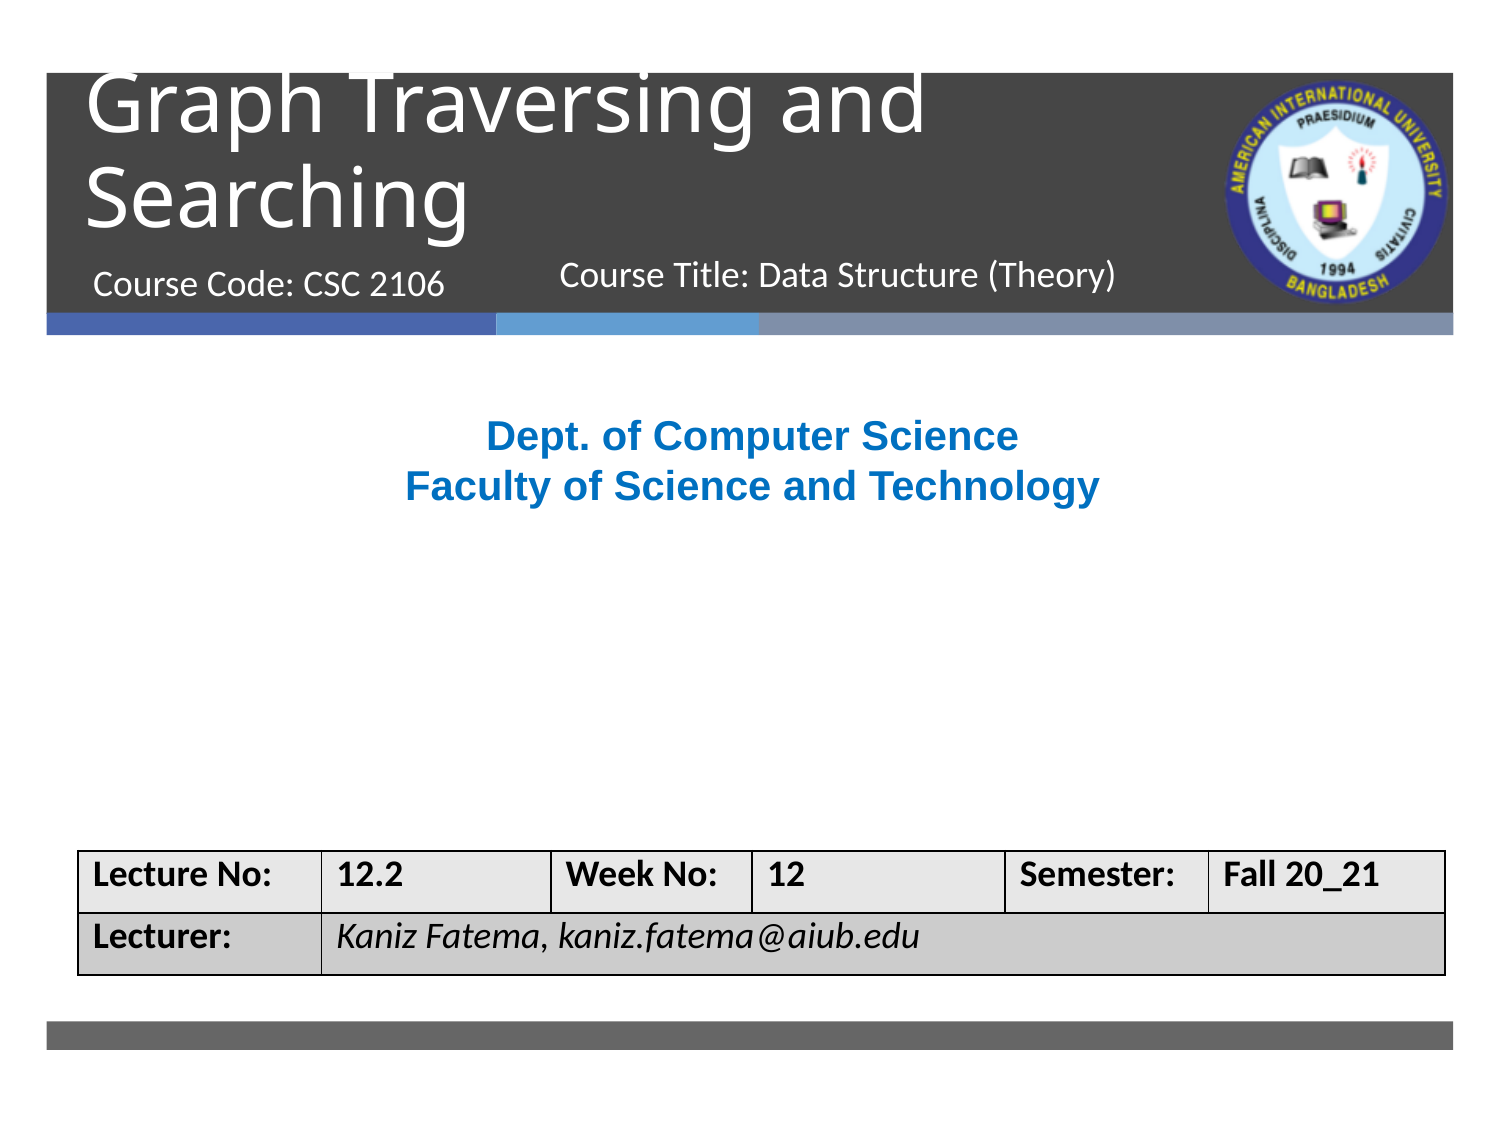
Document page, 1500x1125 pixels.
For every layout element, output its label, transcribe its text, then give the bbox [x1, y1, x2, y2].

table_header 12 [753, 852, 1004, 912]
subtitle Course Code: CSC 2106 [78, 251, 536, 331]
table_cell Kaniz Fatema, kaniz.fatema@aiub.edu [322, 914, 1444, 974]
text_box Course Title: Data Structure (Theory) [544, 252, 1228, 332]
table_header Fall 20_21 [1209, 852, 1444, 912]
table_header Semester: [1006, 852, 1208, 912]
table_cell Lecturer: [79, 914, 321, 974]
table_header Week No: [552, 852, 751, 912]
text_box Dept. of Computer Science Faculty of Science and Technology [12, 401, 1493, 517]
title Graph Traversing and Searching [69, 73, 1351, 253]
table_header Lecture No: [79, 852, 321, 912]
table_header 12.2 [322, 852, 550, 912]
picture [1228, 75, 1454, 310]
